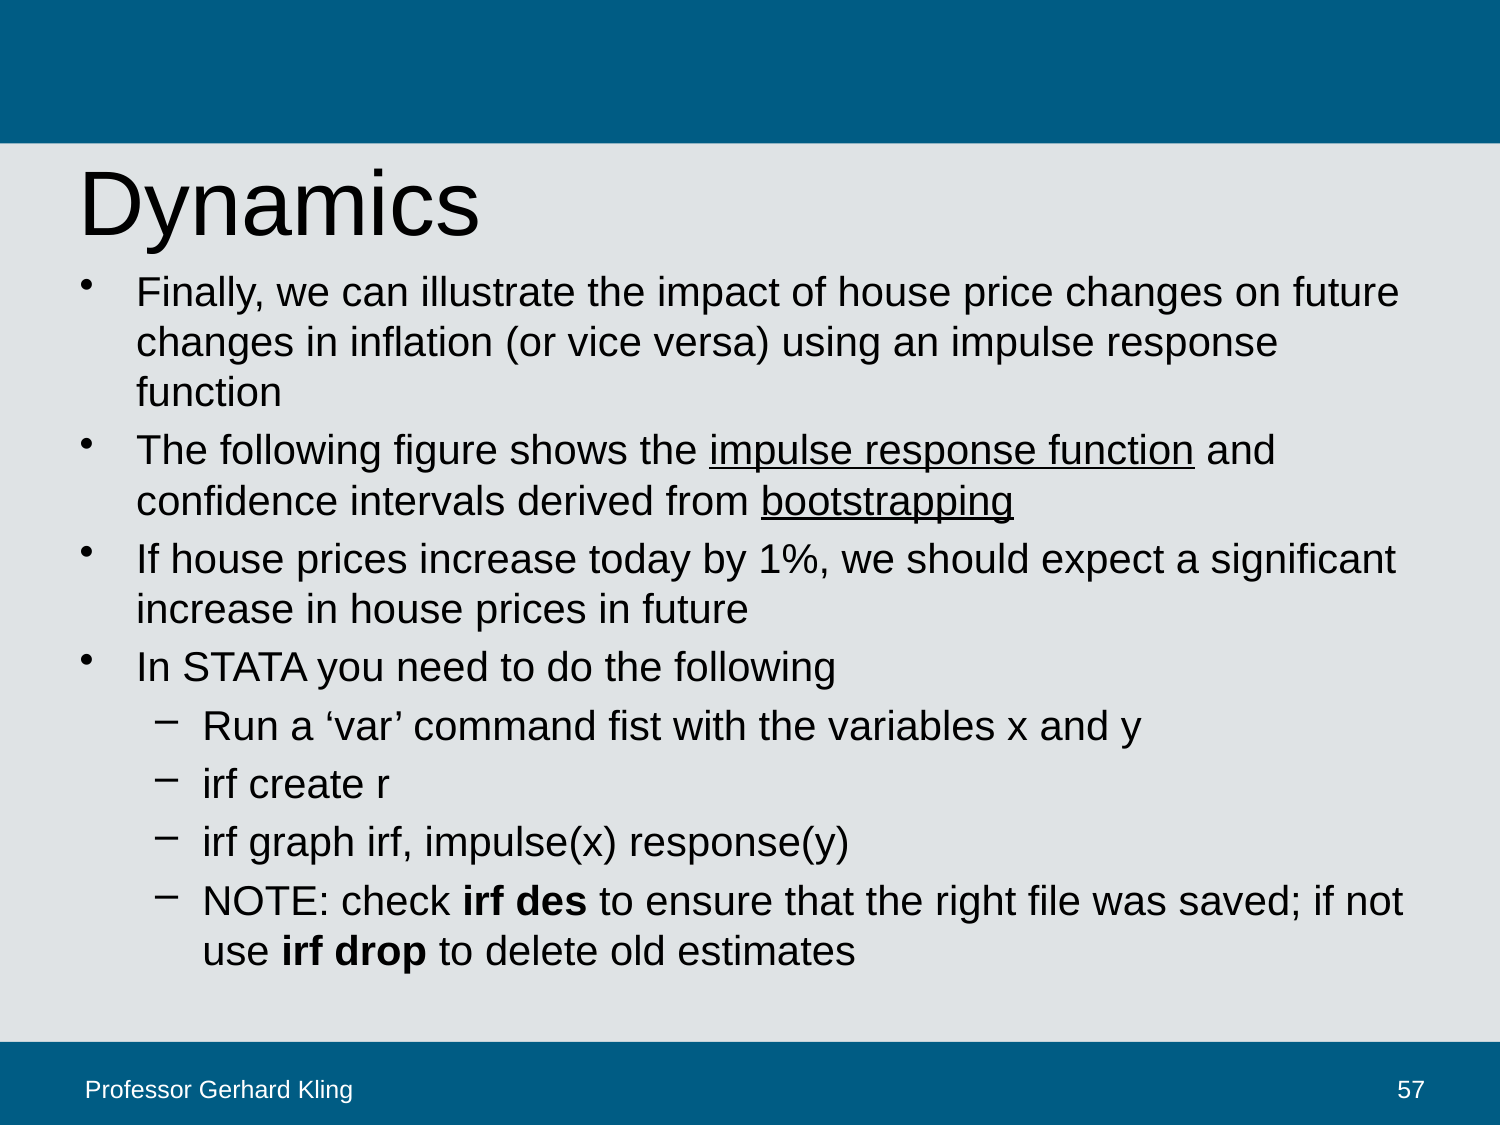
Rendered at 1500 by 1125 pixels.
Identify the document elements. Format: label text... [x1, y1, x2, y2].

list Finally, we can illustrate the impact of house price changes on future changes in inflation (or vice versa) using an impulse response function The following figure shows the impulse response function and confidence intervals derived from bootstrapping If house prices increase today by 1%, we should expect a significant increase in house prices in future In STATA you need to do the following Run a ‘var’ command fist with the variables x and y irf create r irf graph irf, impulse(x) response(y) NOTE: check irf des to ensure that the right file was saved; if not use irf drop to delete old estimates [75, 262, 1425, 1005]
text_box Professor Gerhard Kling [70, 1066, 563, 1112]
title Dynamics [73, 152, 1424, 247]
text_box 57 [1382, 1066, 1489, 1112]
